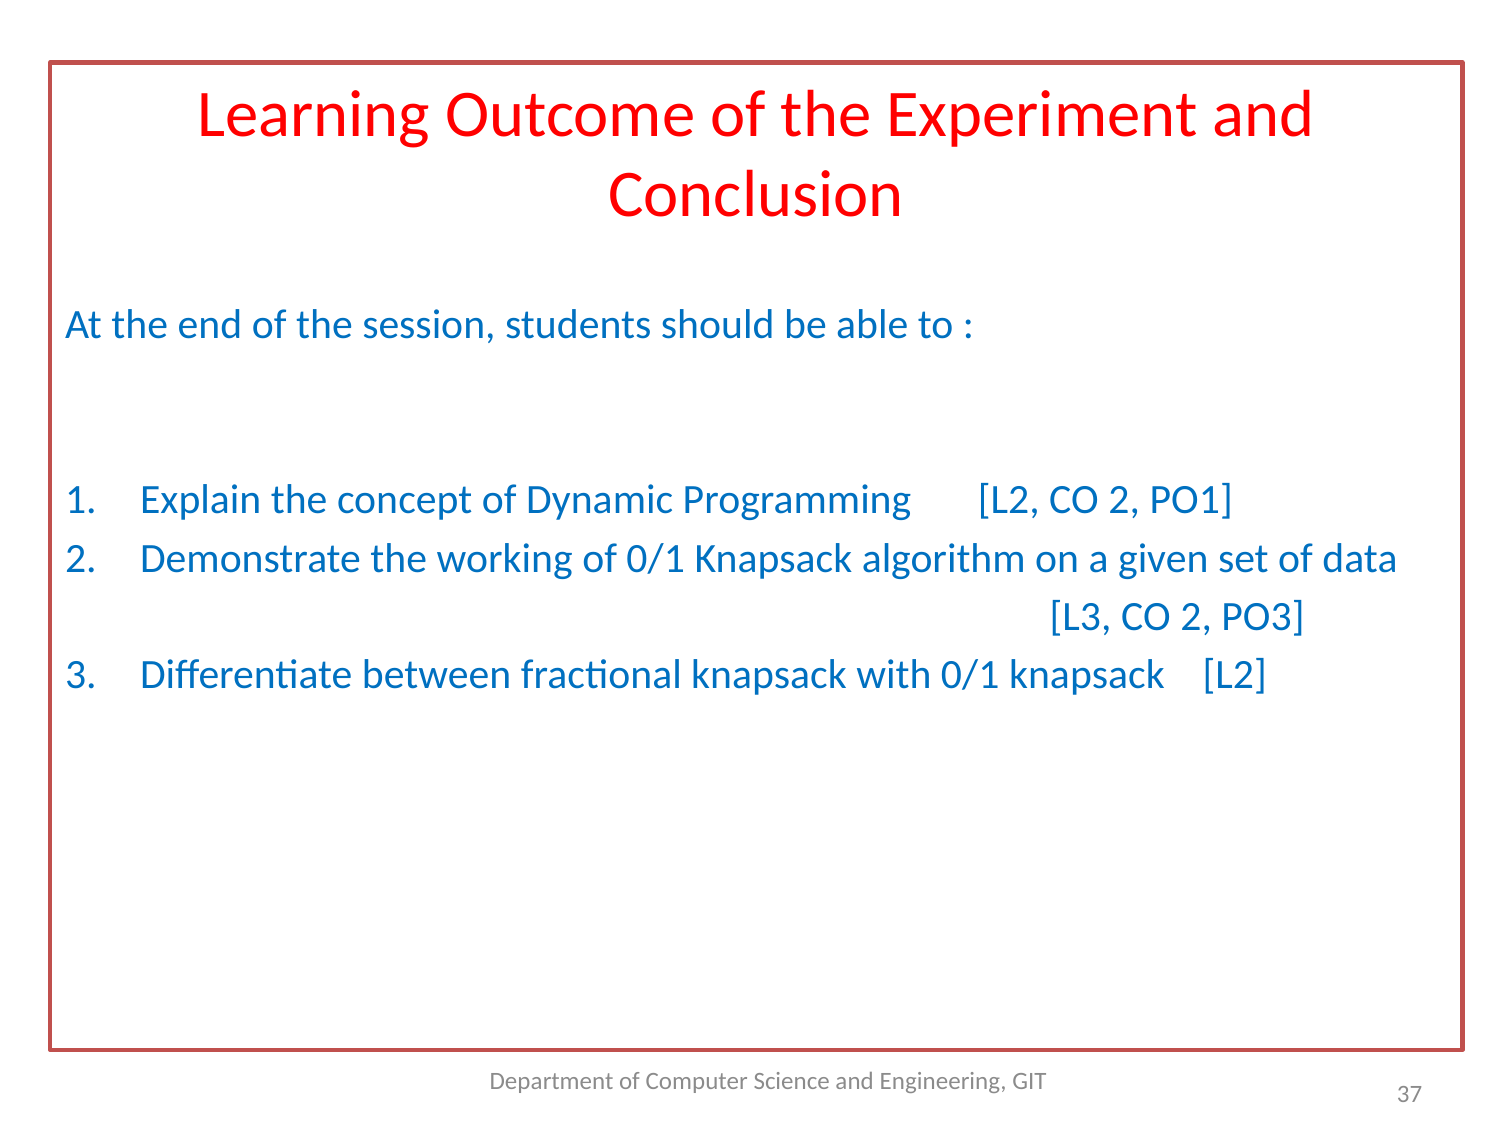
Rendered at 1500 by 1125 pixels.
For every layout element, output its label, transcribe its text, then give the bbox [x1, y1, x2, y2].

subtitle Learning Outcome of the Experiment and Conclusion At the end of the session, students should be able to : Explain the concept of Dynamic Programming [L2, CO 2, PO1] Demonstrate the working of 0/1 Knapsack algorithm on a given set of data [L3, CO 2, PO3] 3. Differentiate between fractional knapsack with 0/1 knapsack [L2] [48, 60, 1465, 1052]
text_box Department of Computer Science and Engineering, GIT [462, 1034, 1075, 1125]
text_box 37 [1349, 1059, 1438, 1125]
